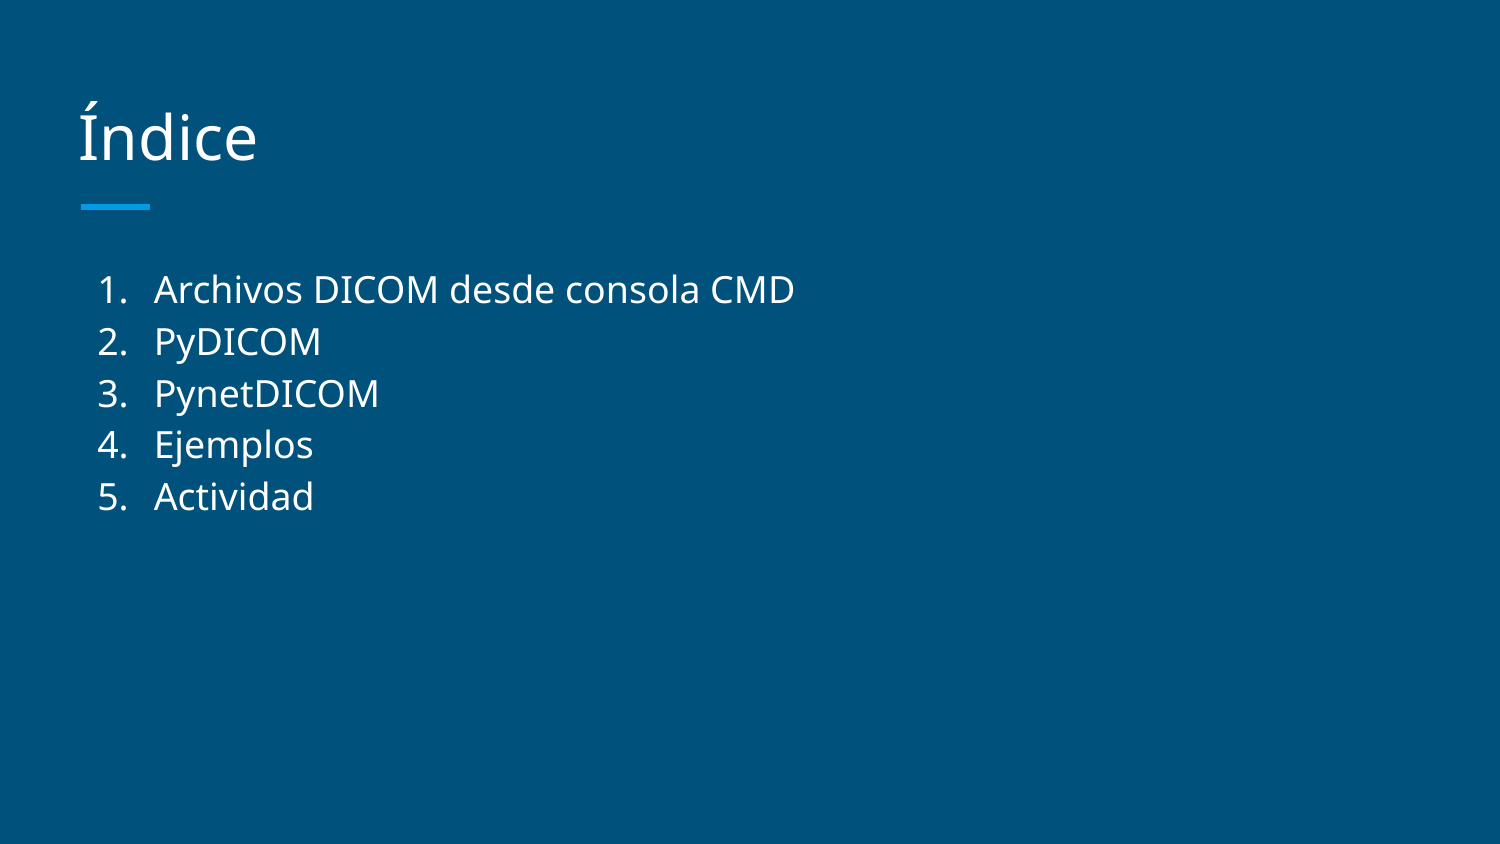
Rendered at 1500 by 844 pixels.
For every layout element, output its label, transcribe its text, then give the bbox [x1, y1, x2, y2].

list Archivos DICOM desde consola CMD PyDICOM PynetDICOM Ejemplos Actividad [63, 244, 1437, 750]
title Índice [63, 75, 1437, 188]
